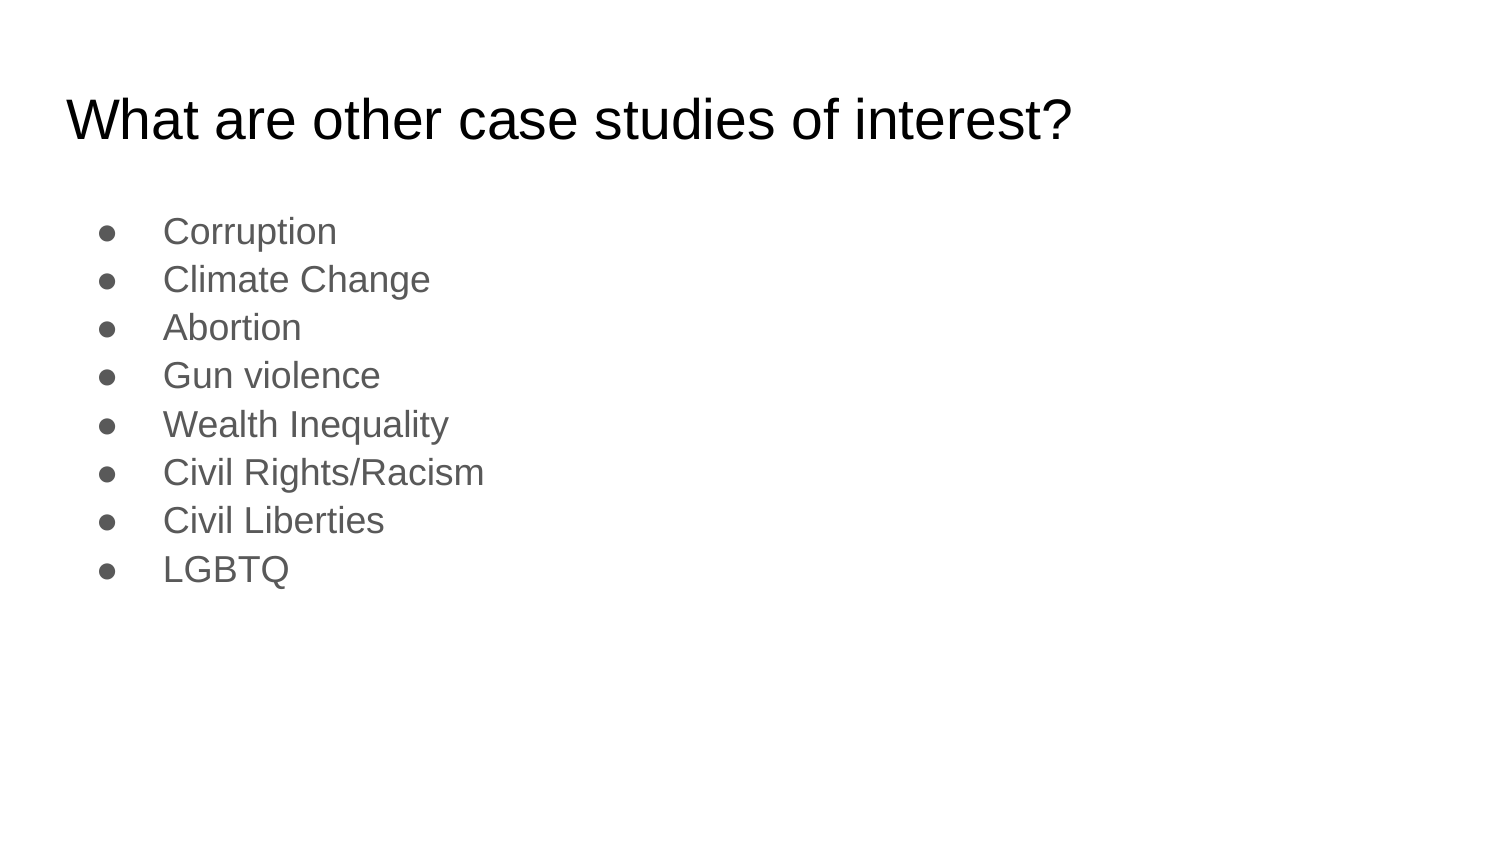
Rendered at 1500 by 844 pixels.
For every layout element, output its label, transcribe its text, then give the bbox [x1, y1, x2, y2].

list Corruption Climate Change Abortion Gun violence Wealth Inequality Civil Rights/Racism Civil Liberties LGBTQ [51, 189, 1449, 750]
title What are other case studies of interest? [51, 72, 1449, 167]
